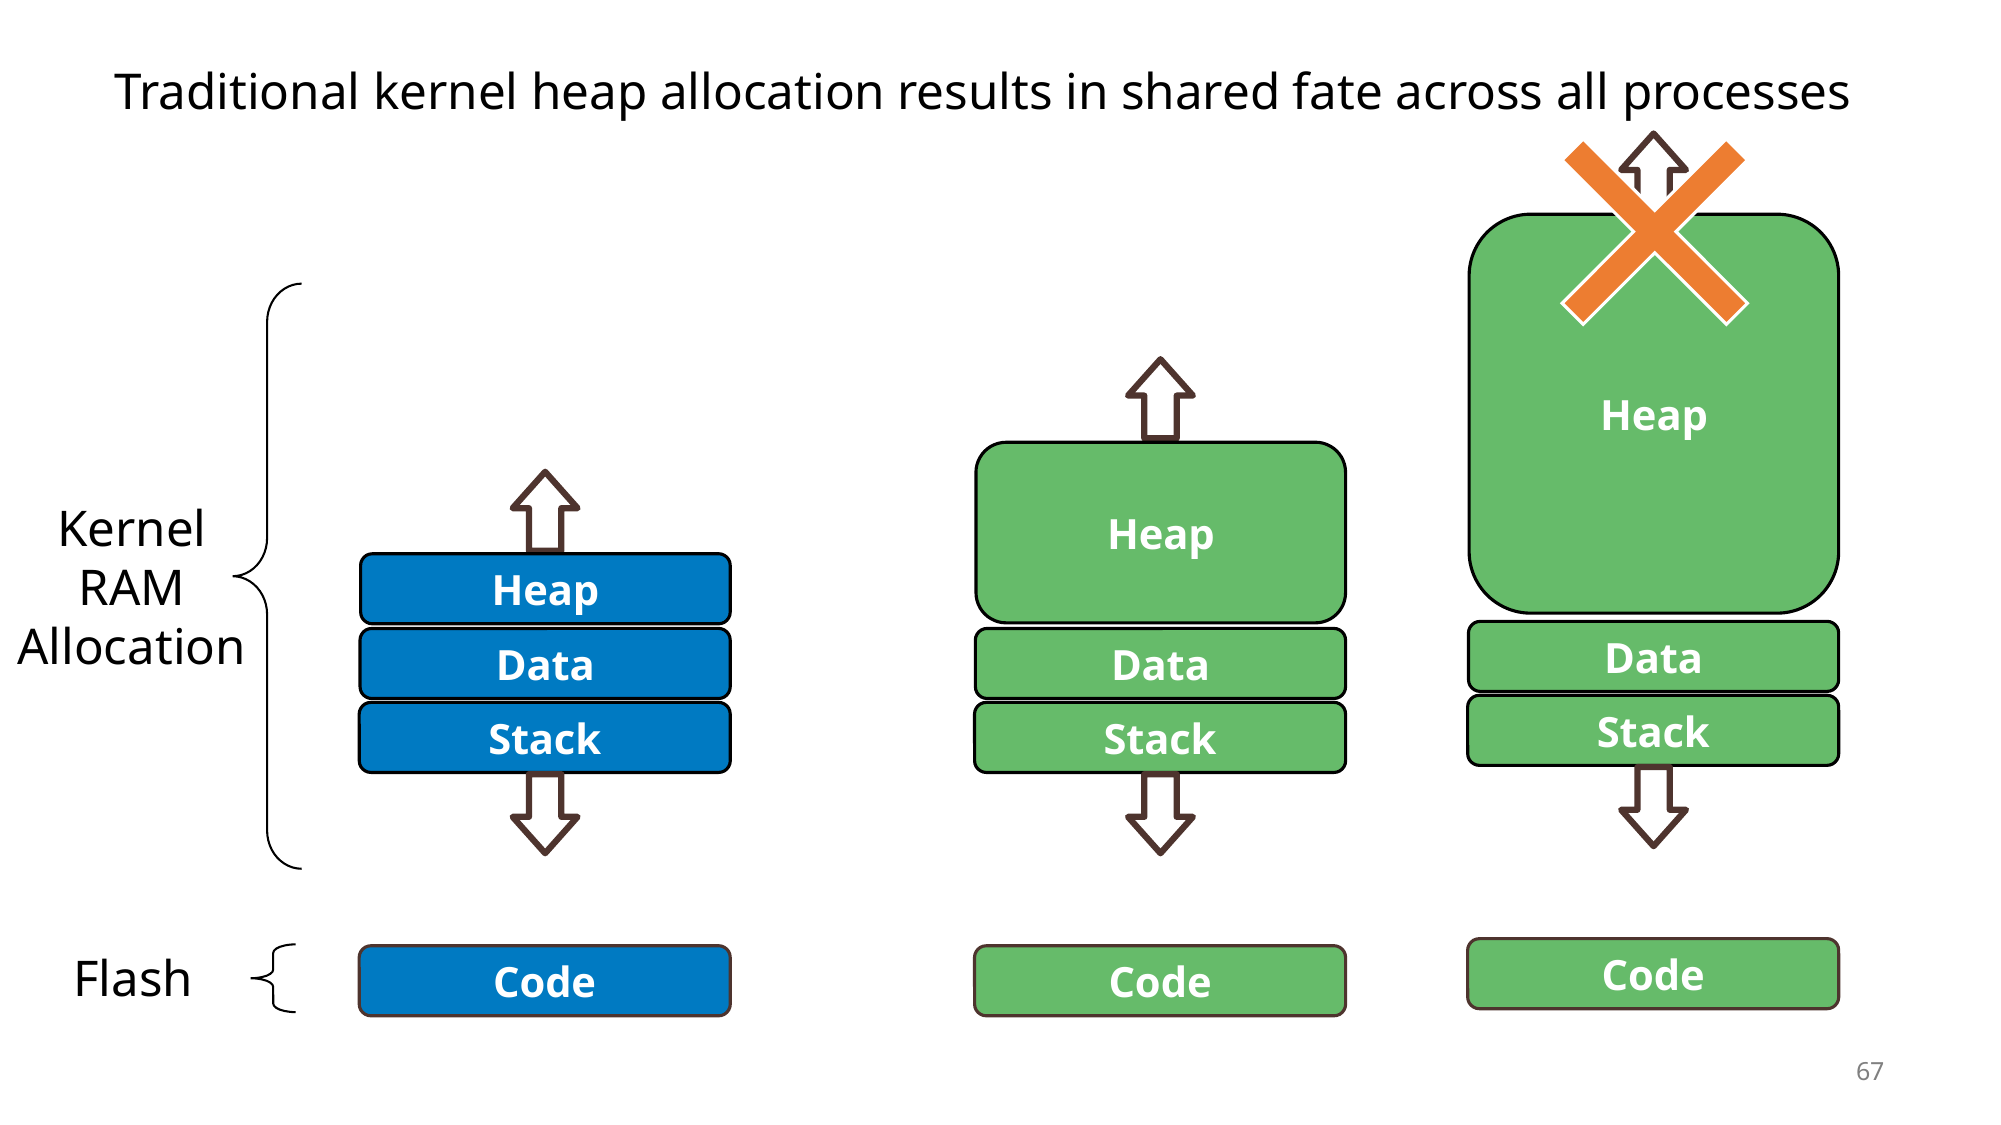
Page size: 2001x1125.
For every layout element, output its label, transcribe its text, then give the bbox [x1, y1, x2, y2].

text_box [1467, 133, 1839, 1010]
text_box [9, 283, 731, 1017]
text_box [974, 359, 1346, 1017]
title Traditional kernel heap allocation results in shared fate across all processes [99, 37, 1900, 150]
slide_number 67 [1749, 1042, 1900, 1103]
